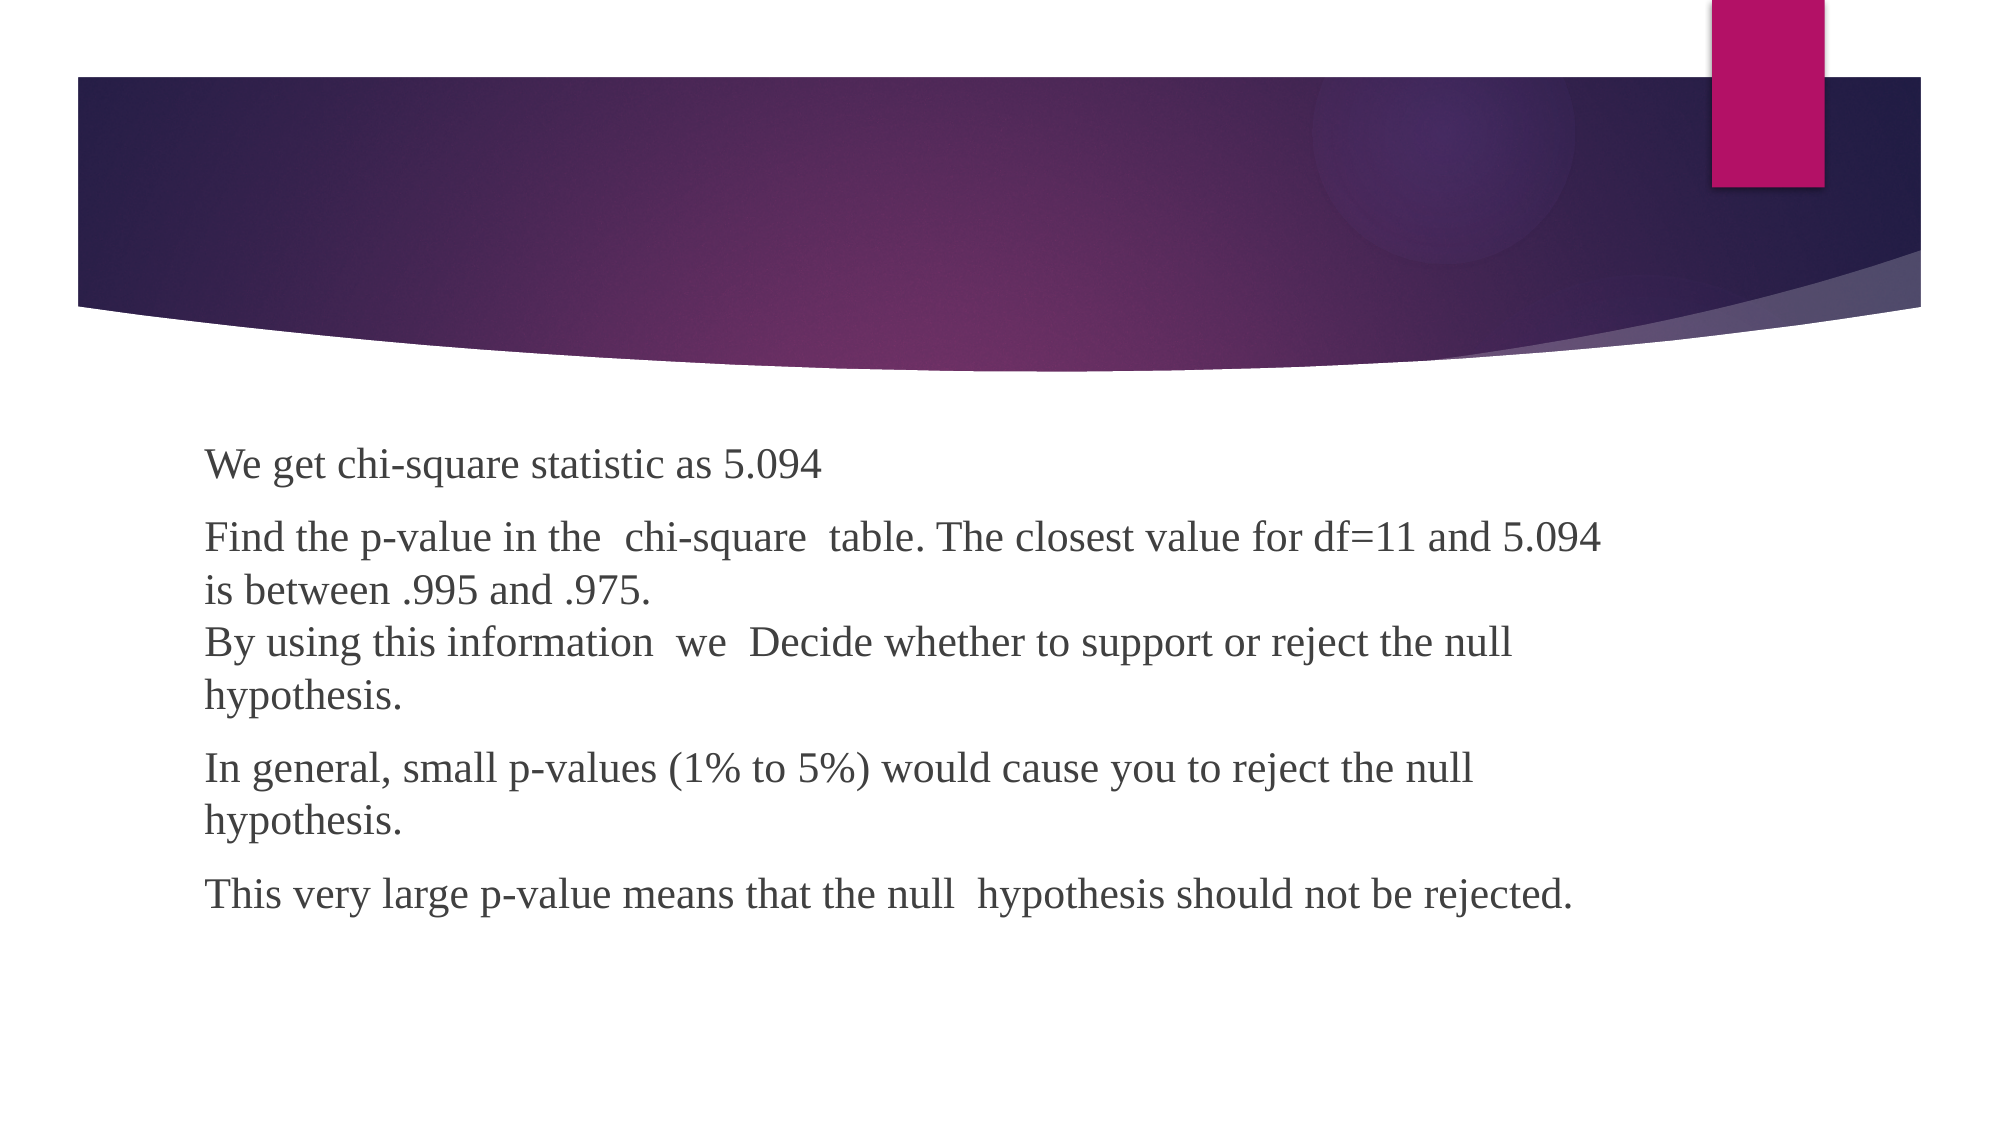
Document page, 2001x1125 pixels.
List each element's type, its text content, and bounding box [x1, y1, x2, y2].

title [189, 159, 1627, 276]
list We get chi-square statistic as 5.094 Find the p-value in the chi-square table. The closest value for df=11 and 5.094 is between .995 and .975. By using this information we Decide whether to support or reject the null hypothesis. In general, small p-values (1% to 5%) would cause you to reject the null hypothesis. This very large p-value means that the null hypothesis should not be rejected. [189, 427, 1638, 988]
